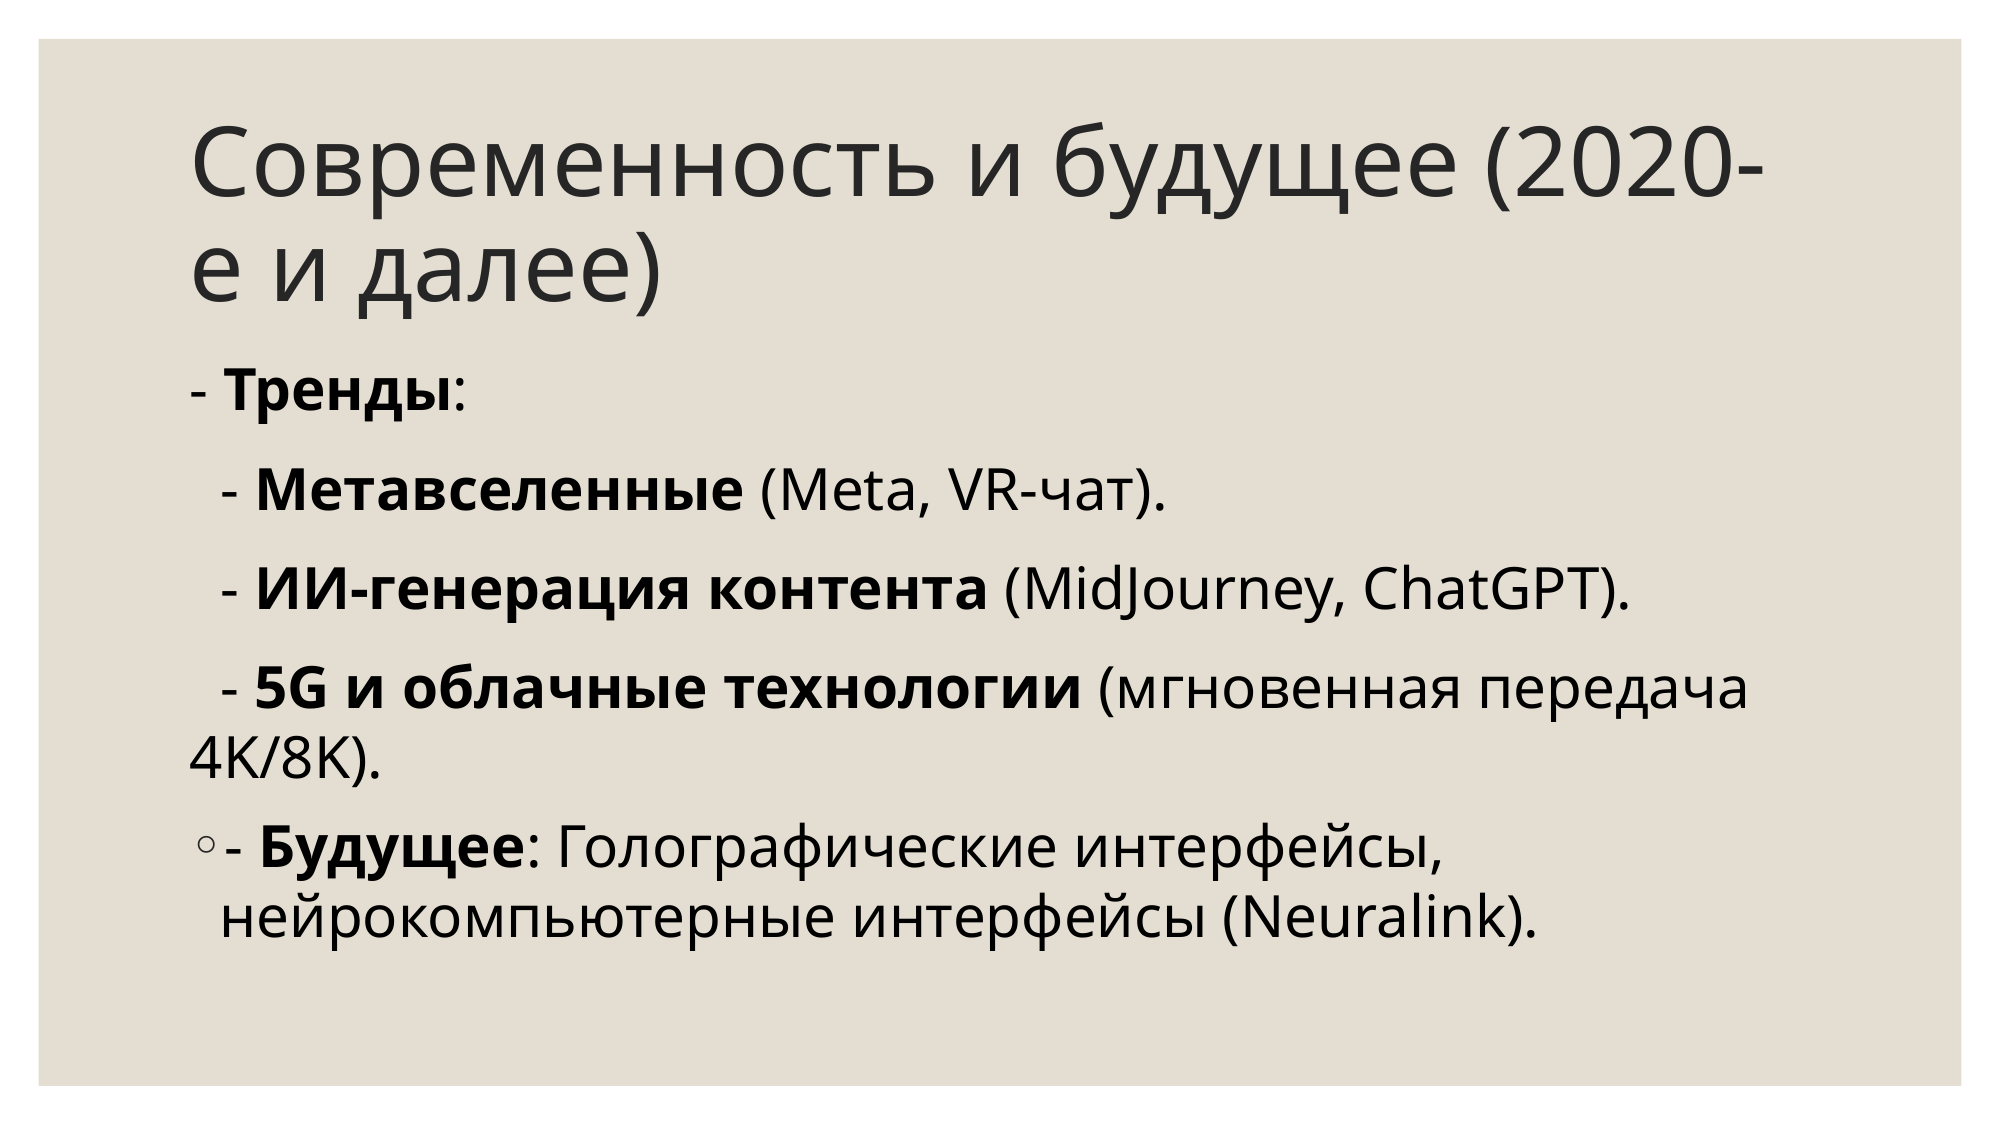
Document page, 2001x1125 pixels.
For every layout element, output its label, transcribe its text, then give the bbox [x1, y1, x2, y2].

title Современность и будущее (2020-е и далее) [174, 105, 1825, 331]
list - Тренды: - Метавселенные (Meta, VR-чат). - ИИ-генерация контента (MidJourney, ChatGPT). - 5G и облачные технологии (мгновенная передача 4K/8K). - Будущее: Голографические интерфейсы, нейрокомпьютерные интерфейсы (Neuralink). [174, 345, 1825, 990]
